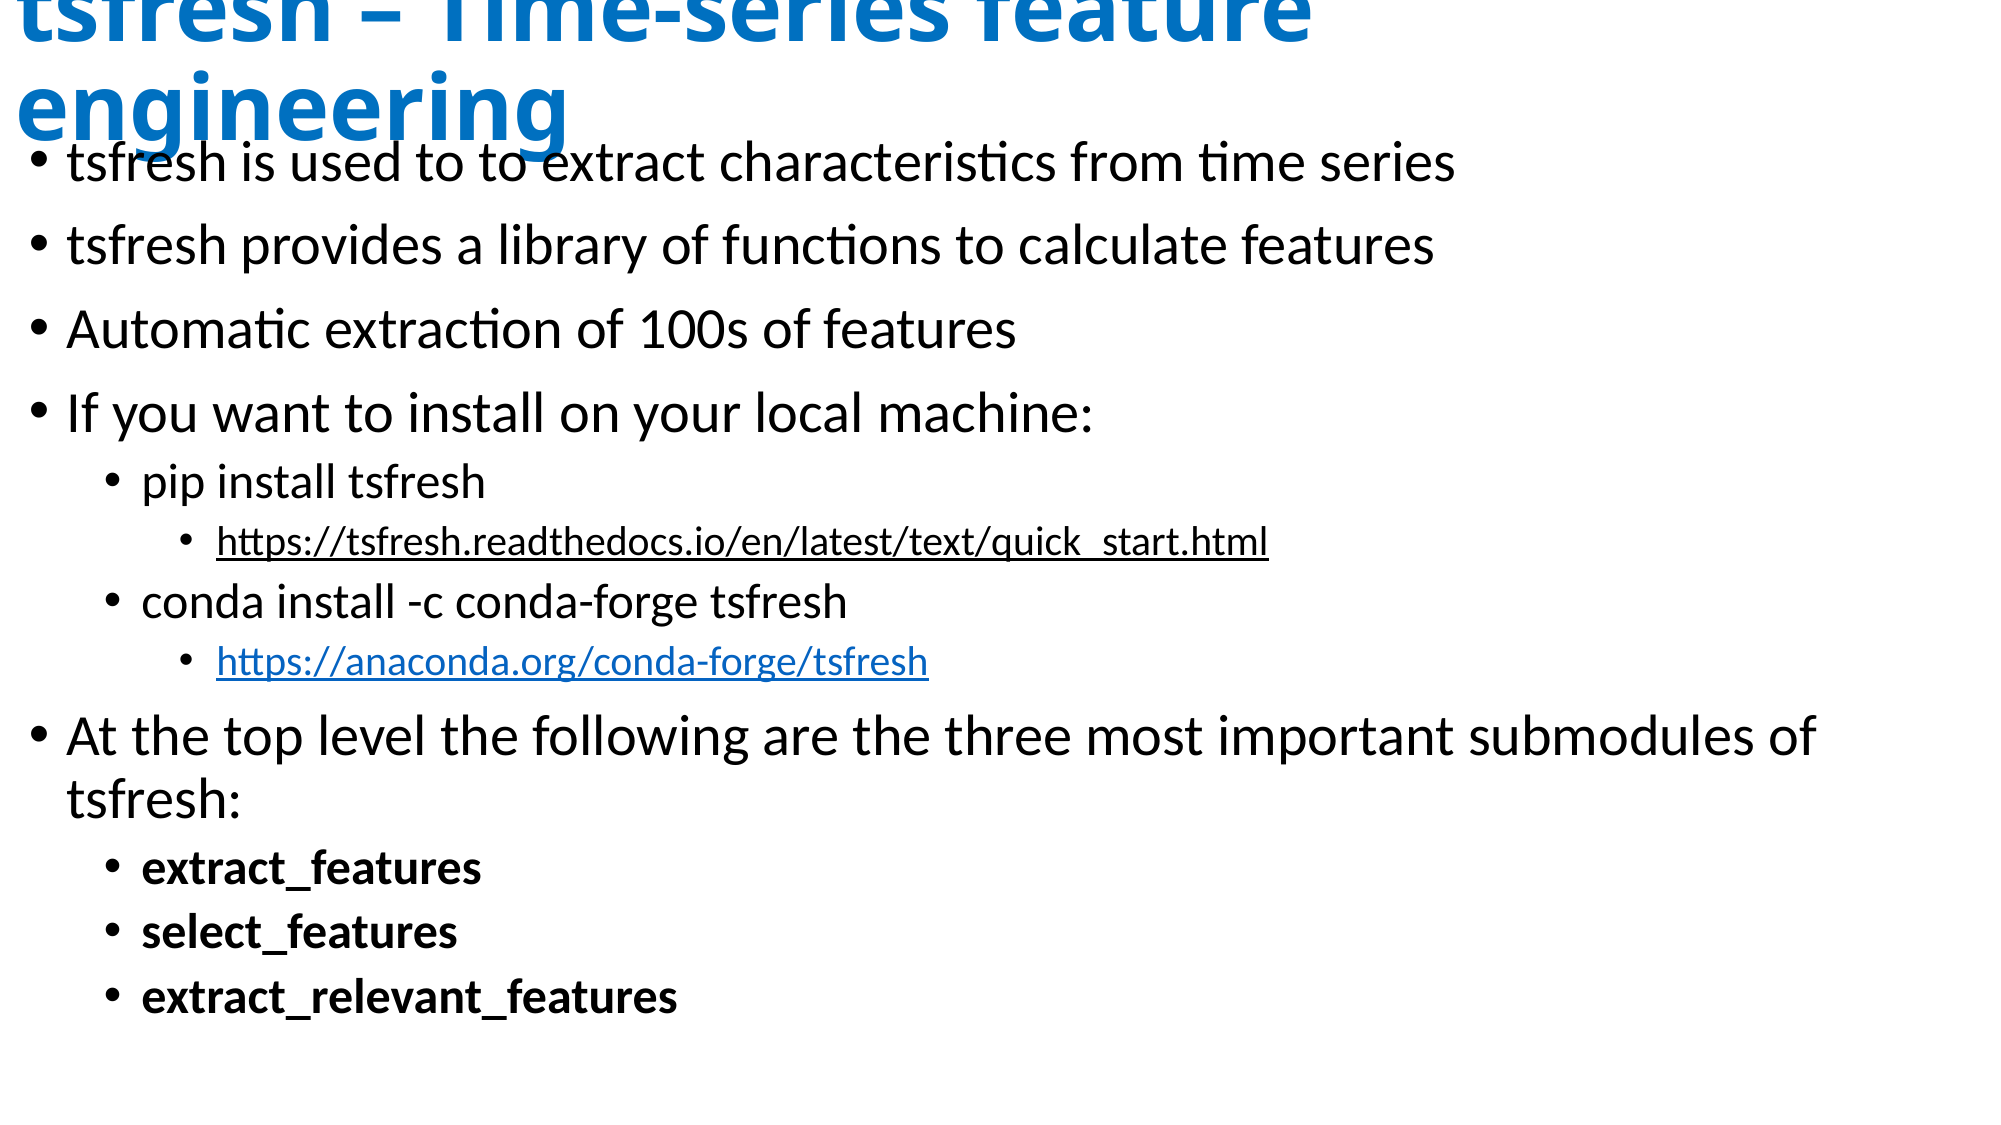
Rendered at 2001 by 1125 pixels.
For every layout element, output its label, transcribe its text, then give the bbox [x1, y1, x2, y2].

list tsfresh is used to to extract characteristics from time series tsfresh provides a library of functions to calculate features Automatic extraction of 100s of features If you want to install on your local machine: pip install tsfresh https://tsfresh.readthedocs.io/en/latest/text/quick_start.html conda install -c conda-forge tsfresh https://anaconda.org/conda-forge/tsfresh At the top level the following are the three most important submodules of tsfresh: extract_features select_features extract_relevant_features [13, 123, 1954, 1106]
title tsfresh – Time-series feature engineering [0, 0, 1725, 124]
